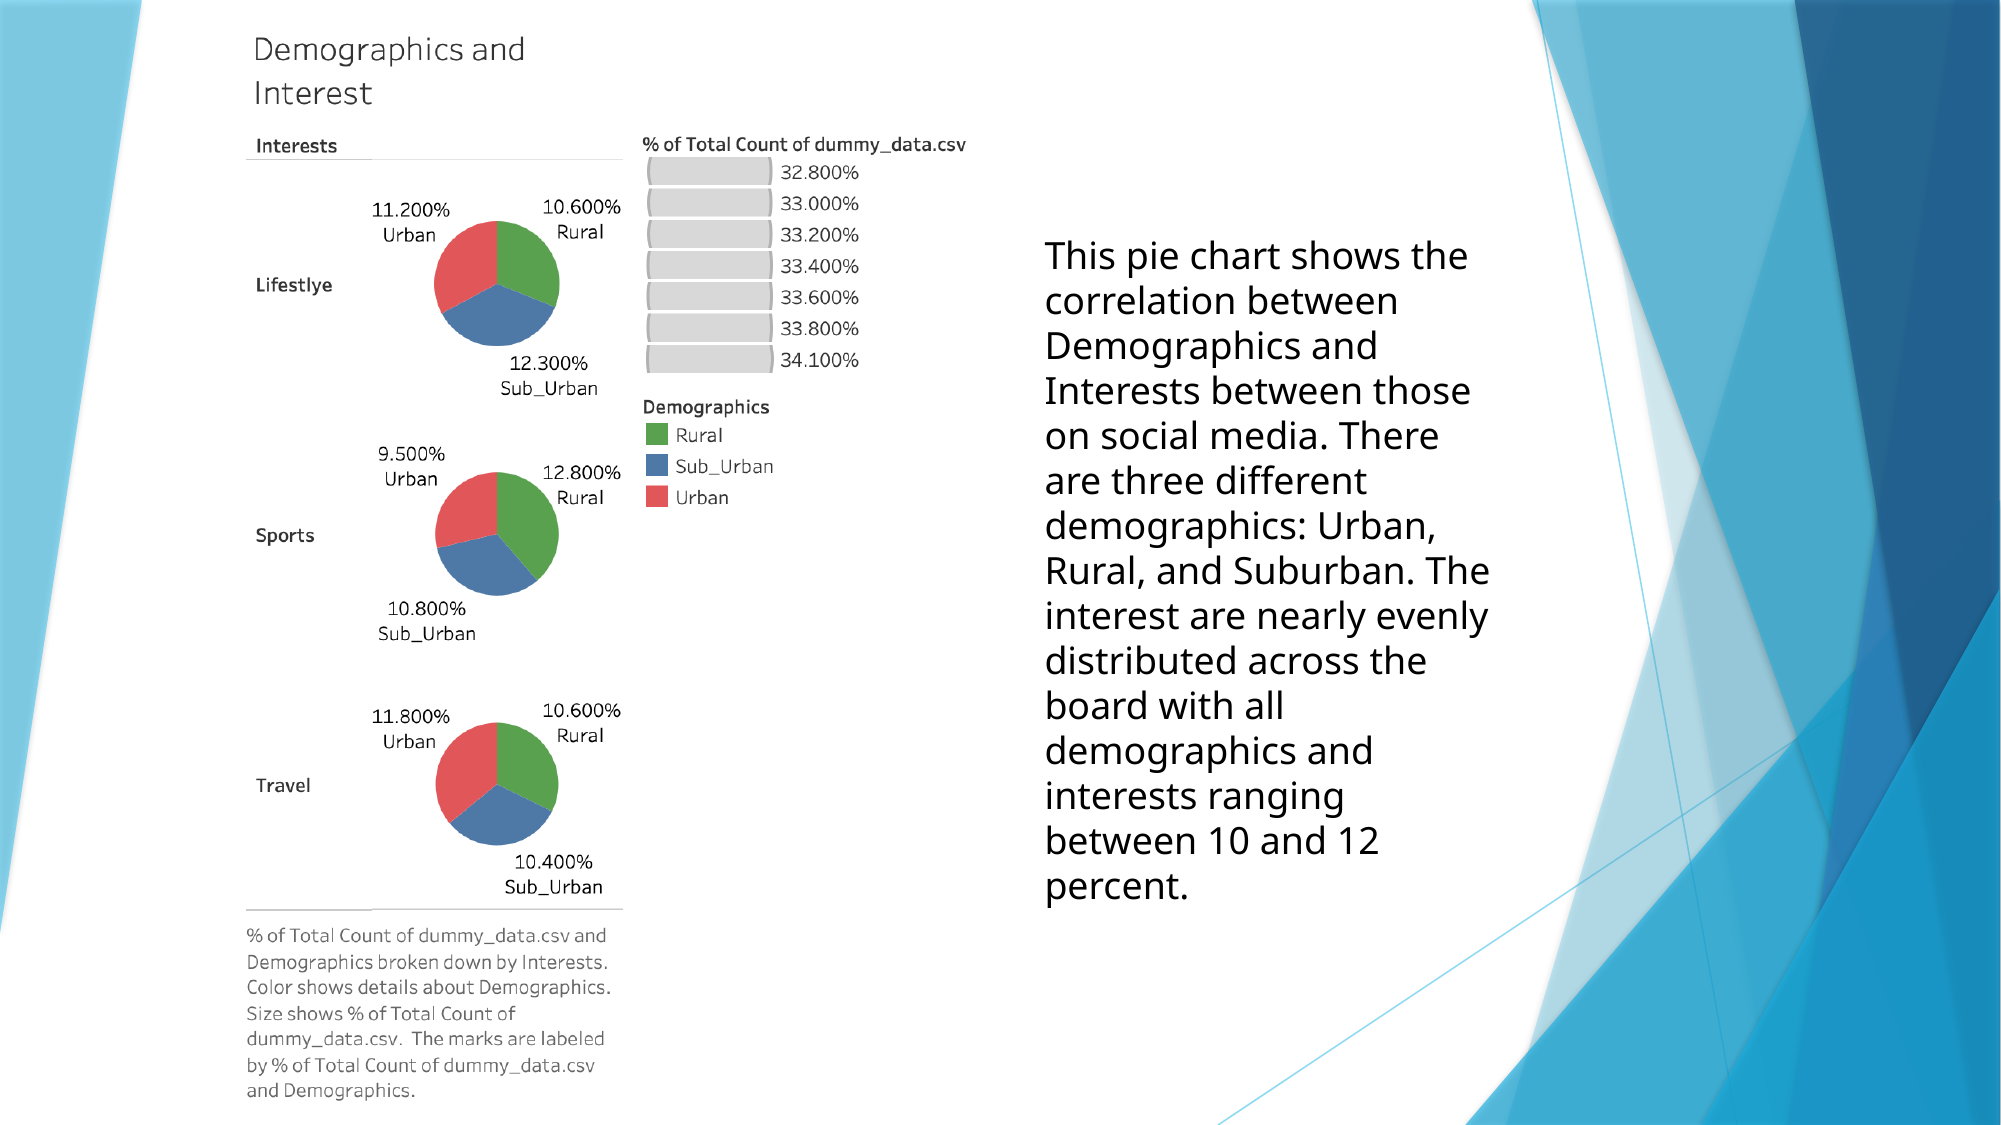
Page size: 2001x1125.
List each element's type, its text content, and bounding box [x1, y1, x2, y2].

text_box This pie chart shows the correlation between Demographics and Interests between those on social media. There are three different demographics: Urban, Rural, and Suburban. The interest are nearly evenly distributed across the board with all demographics and interests ranging between 10 and 12 percent. [1029, 224, 1512, 915]
picture [246, 15, 971, 1109]
